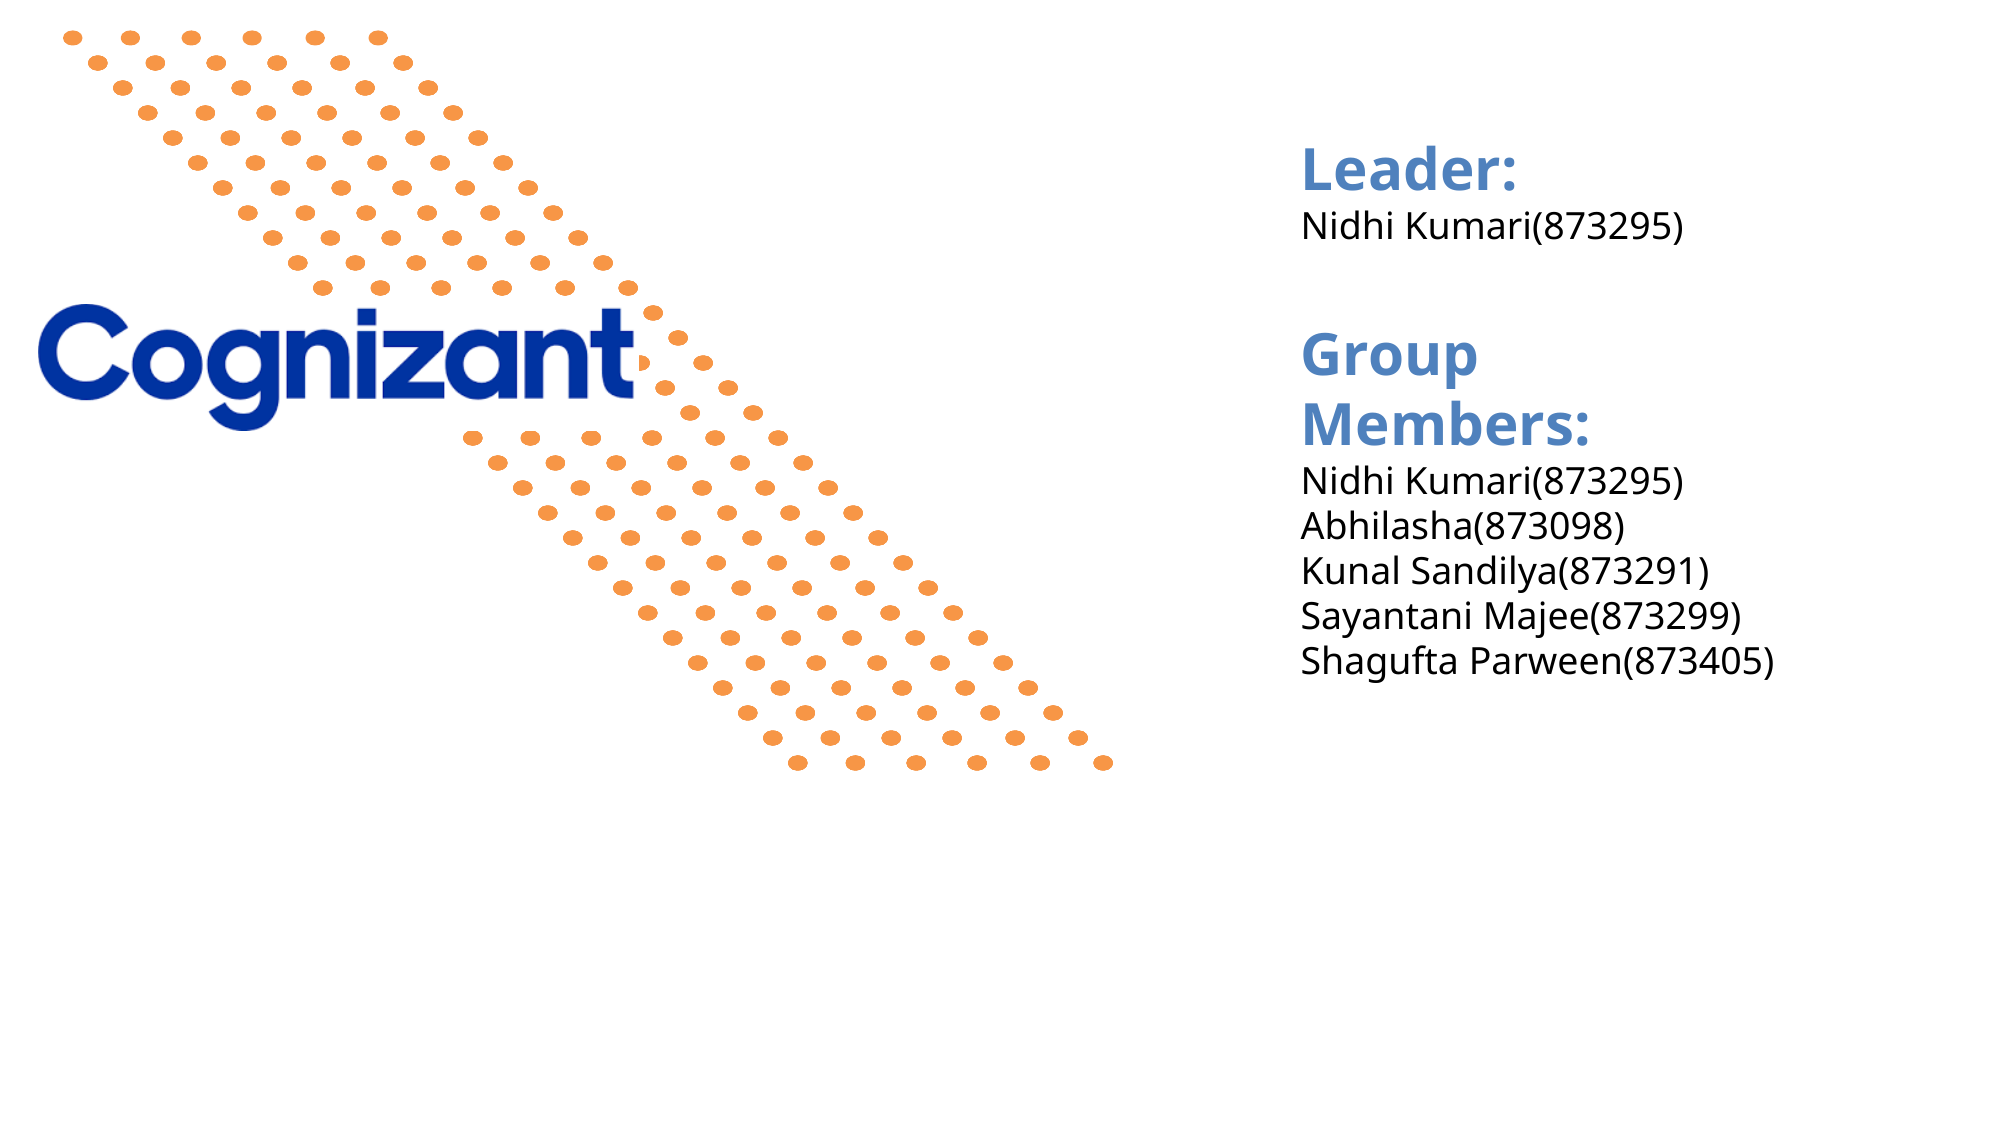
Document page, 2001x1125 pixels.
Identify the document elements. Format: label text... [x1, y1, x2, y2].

text_box [356, 205, 376, 221]
text_box [868, 530, 888, 546]
text_box [842, 630, 862, 646]
text_box [1068, 730, 1088, 746]
text_box [295, 205, 315, 221]
text_box [538, 505, 558, 521]
text_box [417, 205, 437, 221]
text_box [792, 580, 812, 596]
text_box [188, 155, 208, 171]
text_box [320, 230, 340, 246]
text_box [195, 105, 215, 121]
text_box [368, 30, 388, 46]
text_box [405, 130, 425, 146]
text_box [843, 505, 863, 521]
text_box [917, 705, 937, 721]
text_box [231, 80, 251, 96]
text_box [213, 180, 233, 196]
text_box [181, 30, 201, 46]
text_box [245, 155, 265, 171]
text_box [370, 280, 390, 296]
picture [38, 303, 639, 431]
text_box [667, 455, 687, 471]
text_box [505, 230, 525, 246]
text_box [855, 580, 875, 596]
text_box [113, 80, 133, 96]
text_box [256, 105, 276, 121]
text_box [793, 455, 813, 471]
text_box [642, 430, 662, 446]
text_box [806, 655, 826, 671]
text_box [756, 605, 776, 621]
text_box [545, 455, 565, 471]
text_box [867, 655, 887, 671]
text_box [513, 480, 533, 496]
text_box [281, 130, 301, 146]
text_box [242, 30, 262, 46]
text_box [606, 455, 626, 471]
text_box [120, 30, 140, 46]
text_box [581, 438, 601, 446]
text_box [638, 605, 658, 621]
text_box [730, 455, 750, 471]
text_box [720, 630, 740, 646]
text_box [381, 230, 401, 246]
text_box [306, 155, 326, 171]
text_box [543, 205, 563, 221]
text_box [892, 680, 912, 696]
text_box [688, 655, 708, 671]
text_box [431, 280, 451, 296]
text_box [763, 730, 783, 746]
text_box [393, 55, 413, 71]
text_box [380, 105, 400, 121]
text_box [206, 55, 226, 71]
text_box [745, 655, 765, 671]
text_box [520, 438, 540, 446]
text_box [780, 505, 800, 521]
text_box [570, 480, 590, 496]
text_box [263, 230, 283, 246]
text_box [631, 480, 651, 496]
text_box [881, 730, 901, 746]
text_box [563, 530, 583, 546]
text_box [618, 280, 638, 296]
text_box [845, 755, 865, 771]
text_box [1030, 755, 1050, 771]
text_box [656, 505, 676, 521]
text_box [442, 230, 462, 246]
text_box [942, 730, 962, 746]
text_box [568, 230, 588, 246]
text_box [655, 380, 675, 396]
text_box [467, 255, 487, 271]
text_box [770, 680, 790, 696]
text_box [880, 605, 900, 621]
text_box [530, 255, 550, 271]
text_box [830, 555, 850, 571]
text_box [918, 580, 938, 596]
text_box [955, 680, 975, 696]
text_box [668, 330, 688, 346]
text_box [645, 555, 665, 571]
text_box [731, 580, 751, 596]
text_box [88, 55, 108, 71]
text_box [292, 80, 312, 96]
text_box [493, 155, 513, 171]
text_box [755, 480, 775, 496]
text_box [270, 180, 290, 196]
text_box [663, 630, 683, 646]
text_box [488, 455, 508, 471]
text_box [695, 605, 715, 621]
text_box [1005, 730, 1025, 746]
text_box [906, 755, 926, 771]
text_box [331, 180, 351, 196]
text_box [705, 430, 725, 446]
text_box [463, 438, 483, 446]
text_box [430, 155, 450, 171]
text_box [518, 180, 538, 196]
text_box [993, 655, 1013, 671]
text_box [795, 705, 815, 721]
text_box [593, 255, 613, 271]
text_box [392, 180, 412, 196]
text_box [805, 530, 825, 546]
text_box [468, 130, 488, 146]
text_box [905, 630, 925, 646]
text_box [63, 30, 83, 46]
text_box [443, 105, 463, 121]
text_box [138, 105, 158, 121]
text_box [1018, 680, 1038, 696]
text_box [831, 680, 851, 696]
text_box [692, 480, 712, 496]
text_box [713, 680, 733, 696]
text_box [930, 655, 950, 671]
text_box [738, 705, 758, 721]
text_box [680, 405, 700, 421]
text_box [943, 605, 963, 621]
text_box [742, 530, 762, 546]
text_box [492, 280, 512, 296]
text_box [817, 605, 837, 621]
text_box [856, 705, 876, 721]
text_box [968, 630, 988, 646]
text_box [893, 555, 913, 571]
text_box [768, 430, 788, 446]
text_box [220, 130, 240, 146]
text_box [718, 380, 738, 396]
text_box [455, 180, 475, 196]
text_box [588, 555, 608, 571]
text_box [818, 480, 838, 496]
text_box [681, 530, 701, 546]
text_box [367, 155, 387, 171]
text_box [355, 80, 375, 96]
text_box [317, 105, 337, 121]
text_box [342, 130, 362, 146]
text_box [820, 730, 840, 746]
text_box [767, 555, 787, 571]
text_box [613, 580, 633, 596]
text_box [670, 580, 690, 596]
text_box [330, 55, 350, 71]
text_box [743, 405, 763, 421]
text_box [345, 255, 365, 271]
text_box [980, 705, 1000, 721]
text_box [480, 205, 500, 221]
text_box [288, 255, 308, 271]
text_box Leader: Nidhi Kumari(873295) Group Members: Nidhi Kumari(873295) Abhilasha(873098) Kunal Sandilya(873291) Sayantani Majee(873299) Shagufta Parween(873405) [1285, 124, 2000, 690]
text_box [693, 355, 713, 371]
text_box [620, 530, 640, 546]
text_box [643, 305, 663, 321]
text_box [1093, 755, 1113, 771]
text_box [170, 80, 190, 96]
text_box [267, 55, 287, 71]
text_box [313, 280, 333, 296]
text_box [1043, 705, 1063, 721]
text_box [418, 80, 438, 96]
text_box [163, 130, 183, 146]
text_box [967, 755, 987, 771]
text_box [595, 505, 615, 521]
text_box [238, 205, 258, 221]
text_box [781, 630, 801, 646]
text_box [555, 280, 575, 296]
text_box [717, 505, 737, 521]
text_box [305, 30, 325, 46]
text_box [406, 255, 426, 271]
text_box [145, 55, 165, 71]
text_box [643, 355, 650, 371]
text_box [706, 555, 726, 571]
text_box [788, 755, 808, 771]
